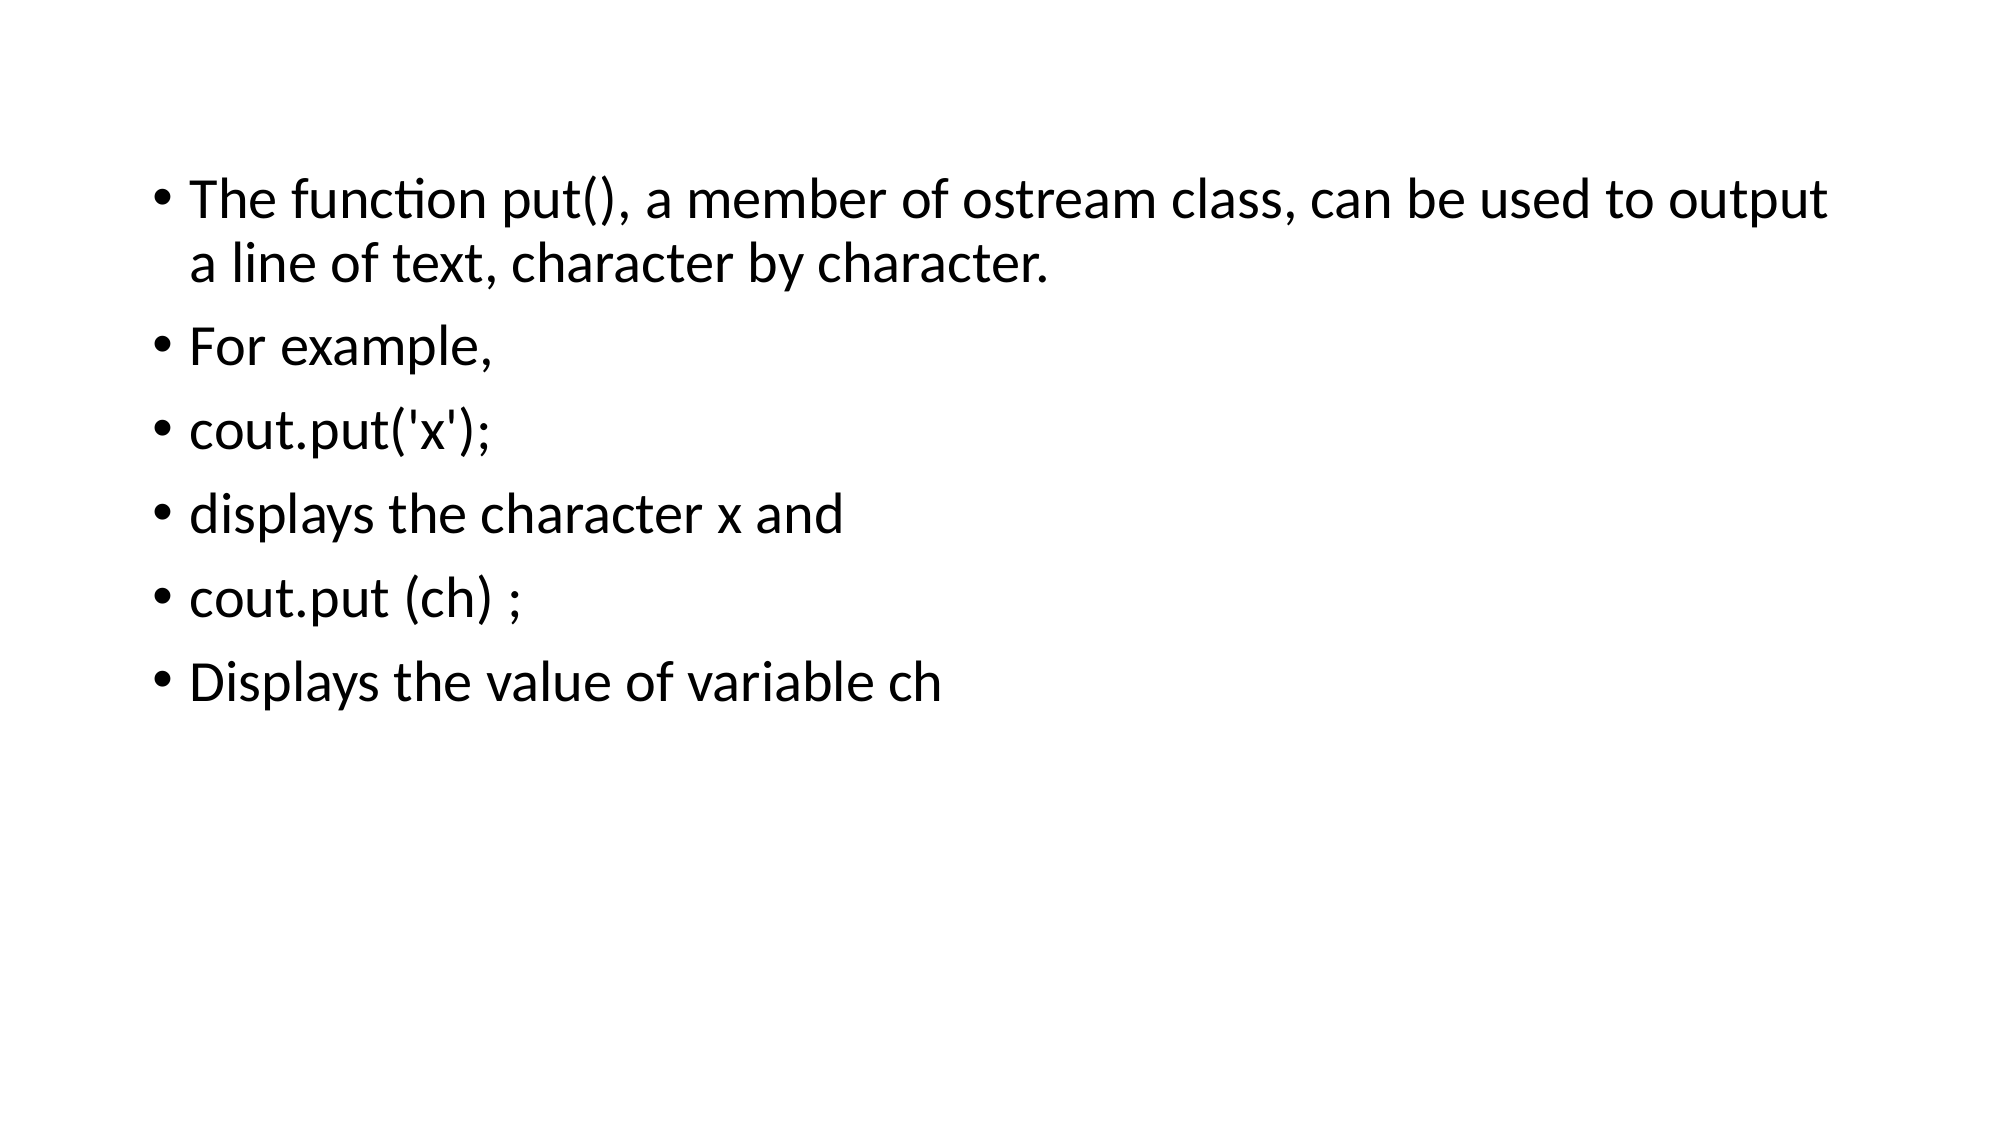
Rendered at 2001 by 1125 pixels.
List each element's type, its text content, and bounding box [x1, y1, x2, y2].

list The function put(), a member of ostream class, can be used to output a line of text, character by character. For example, cout.put('x'); displays the character x and cout.put (ch) ; Displays the value of variable ch [137, 161, 1863, 1014]
